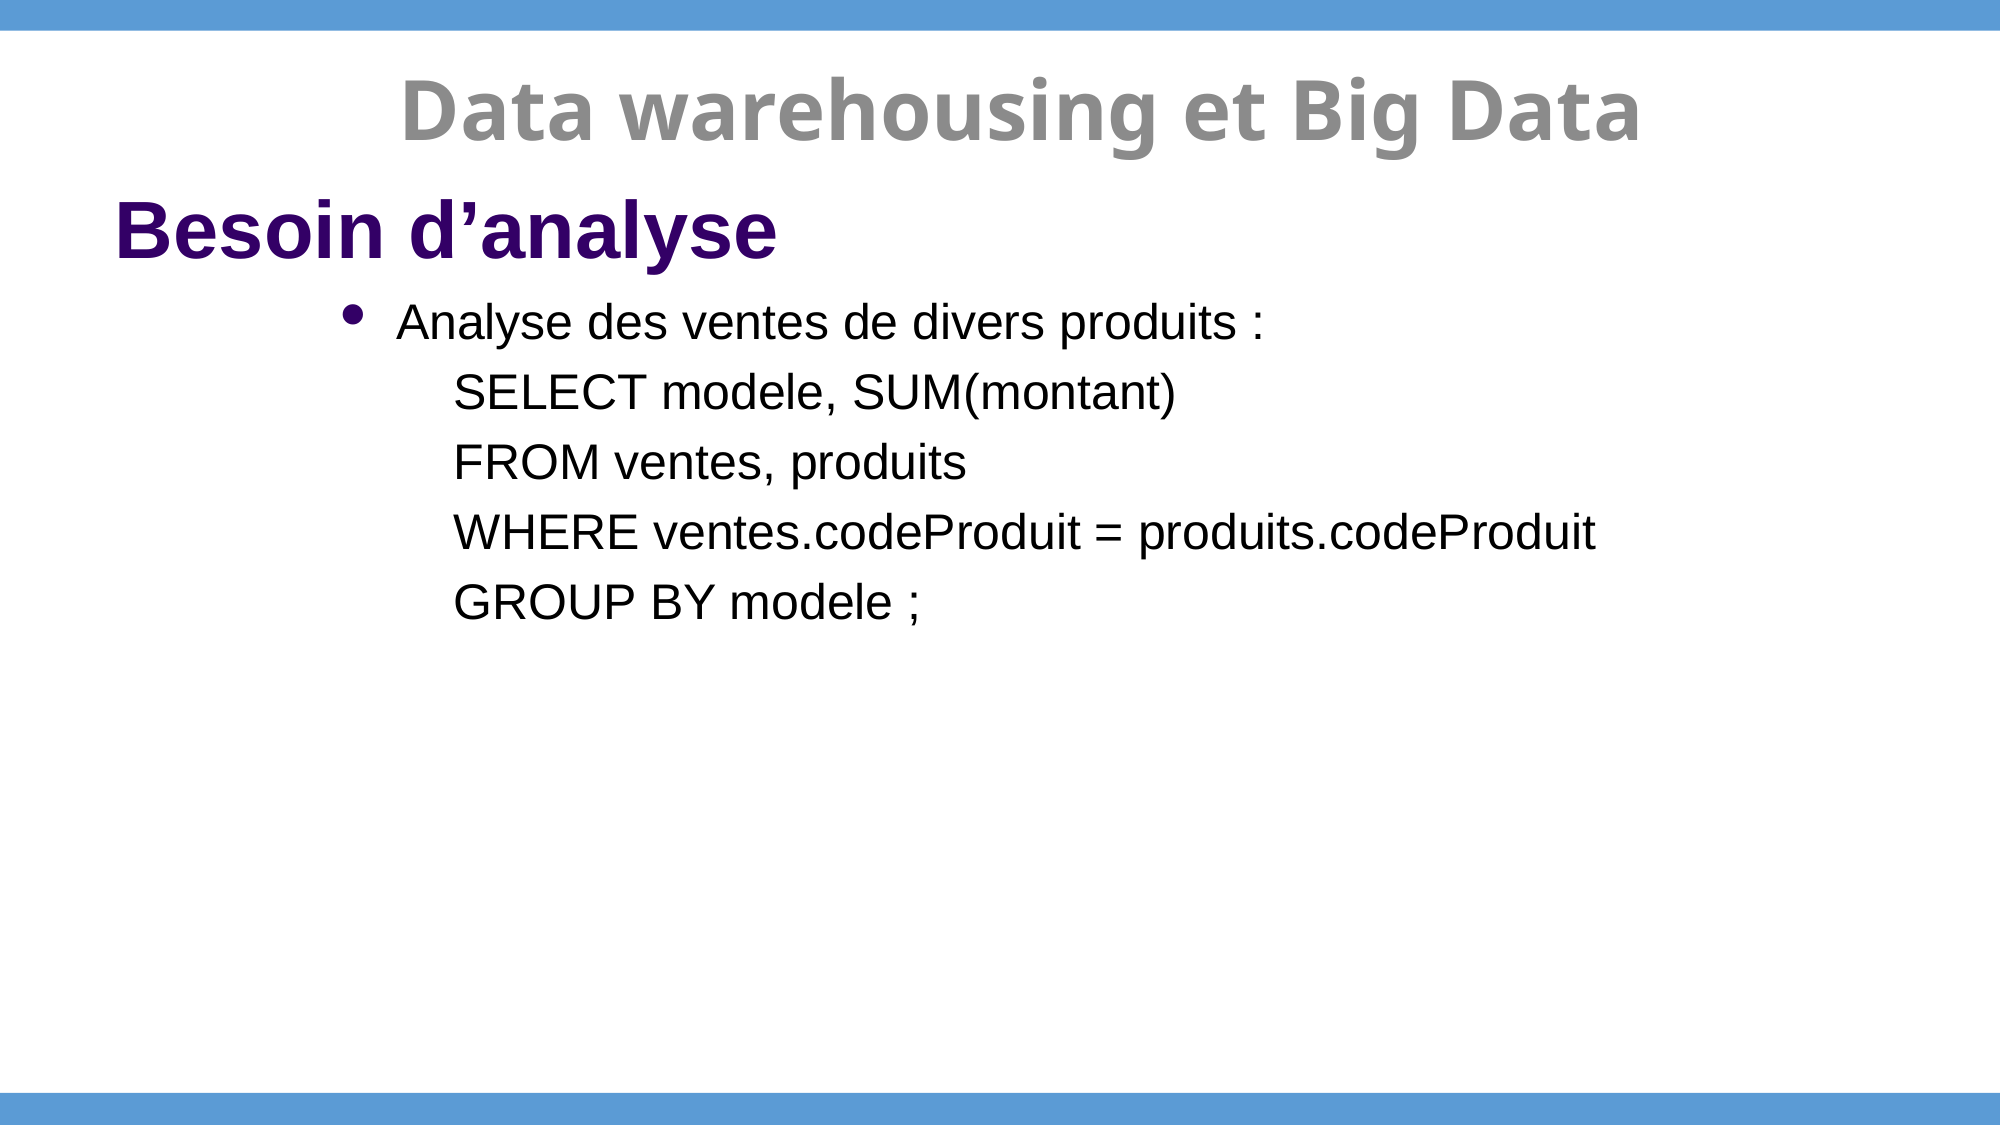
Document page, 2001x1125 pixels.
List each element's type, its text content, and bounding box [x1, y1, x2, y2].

text_box [0, 0, 2000, 31]
list Analyse des ventes de divers produits : SELECT modele, SUM(montant) FROM ventes, produits WHERE ventes.codeProduit = produits.codeProduit GROUP BY modele ; [324, 282, 1675, 756]
title Besoin d’analyse [99, 176, 1750, 282]
text_box Data warehousing et Big Data [72, 49, 1972, 165]
text_box [0, 1092, 2000, 1125]
